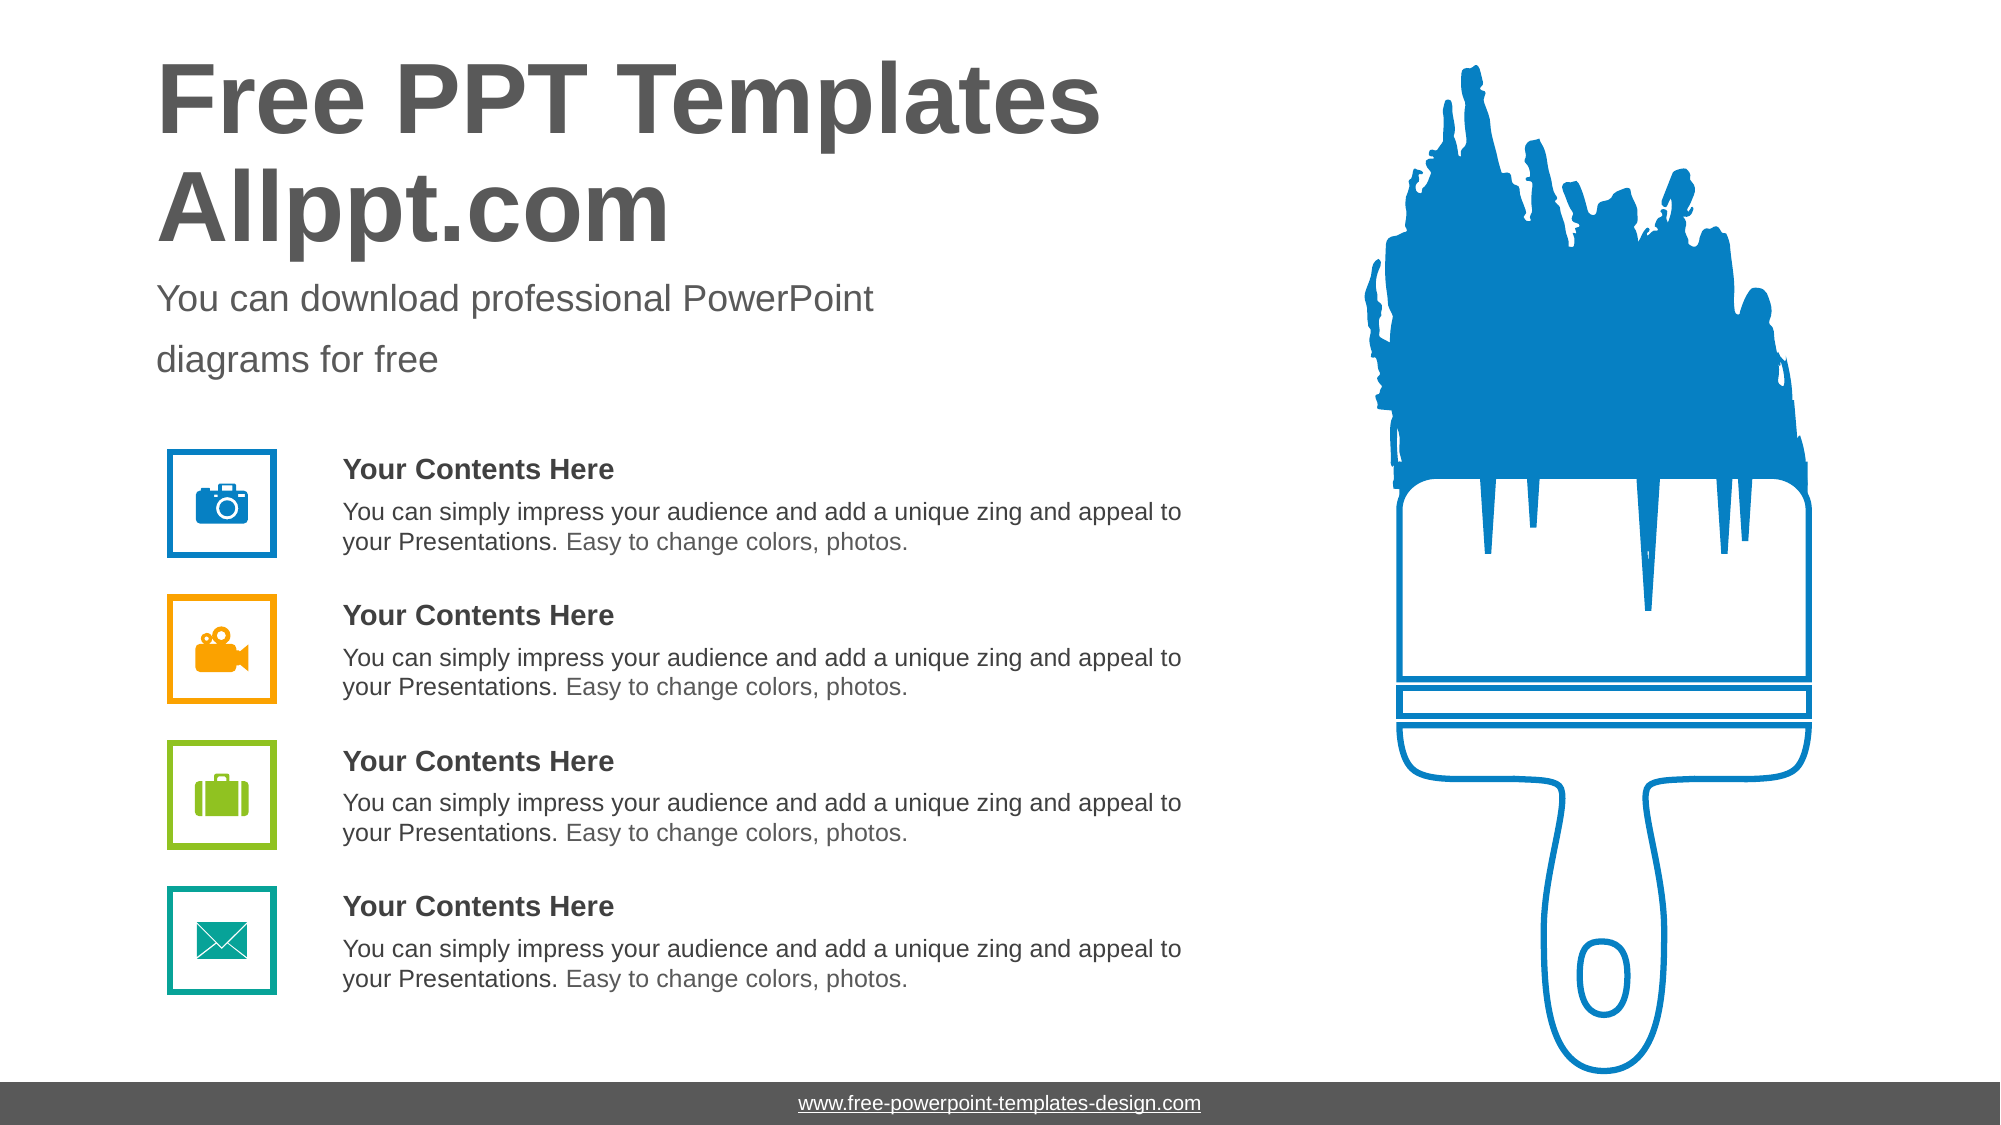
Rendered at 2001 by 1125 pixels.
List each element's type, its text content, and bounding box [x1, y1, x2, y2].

title Free PPT Templates Allppt.com [141, 32, 1208, 268]
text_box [170, 880, 1209, 1001]
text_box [170, 588, 1209, 710]
list You can download professional PowerPoint diagrams for free [141, 268, 1208, 391]
text_box www.free-powerpoint-templates-design.com [0, 1082, 2000, 1123]
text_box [1302, 144, 1855, 1071]
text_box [170, 443, 1209, 564]
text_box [170, 734, 1209, 856]
